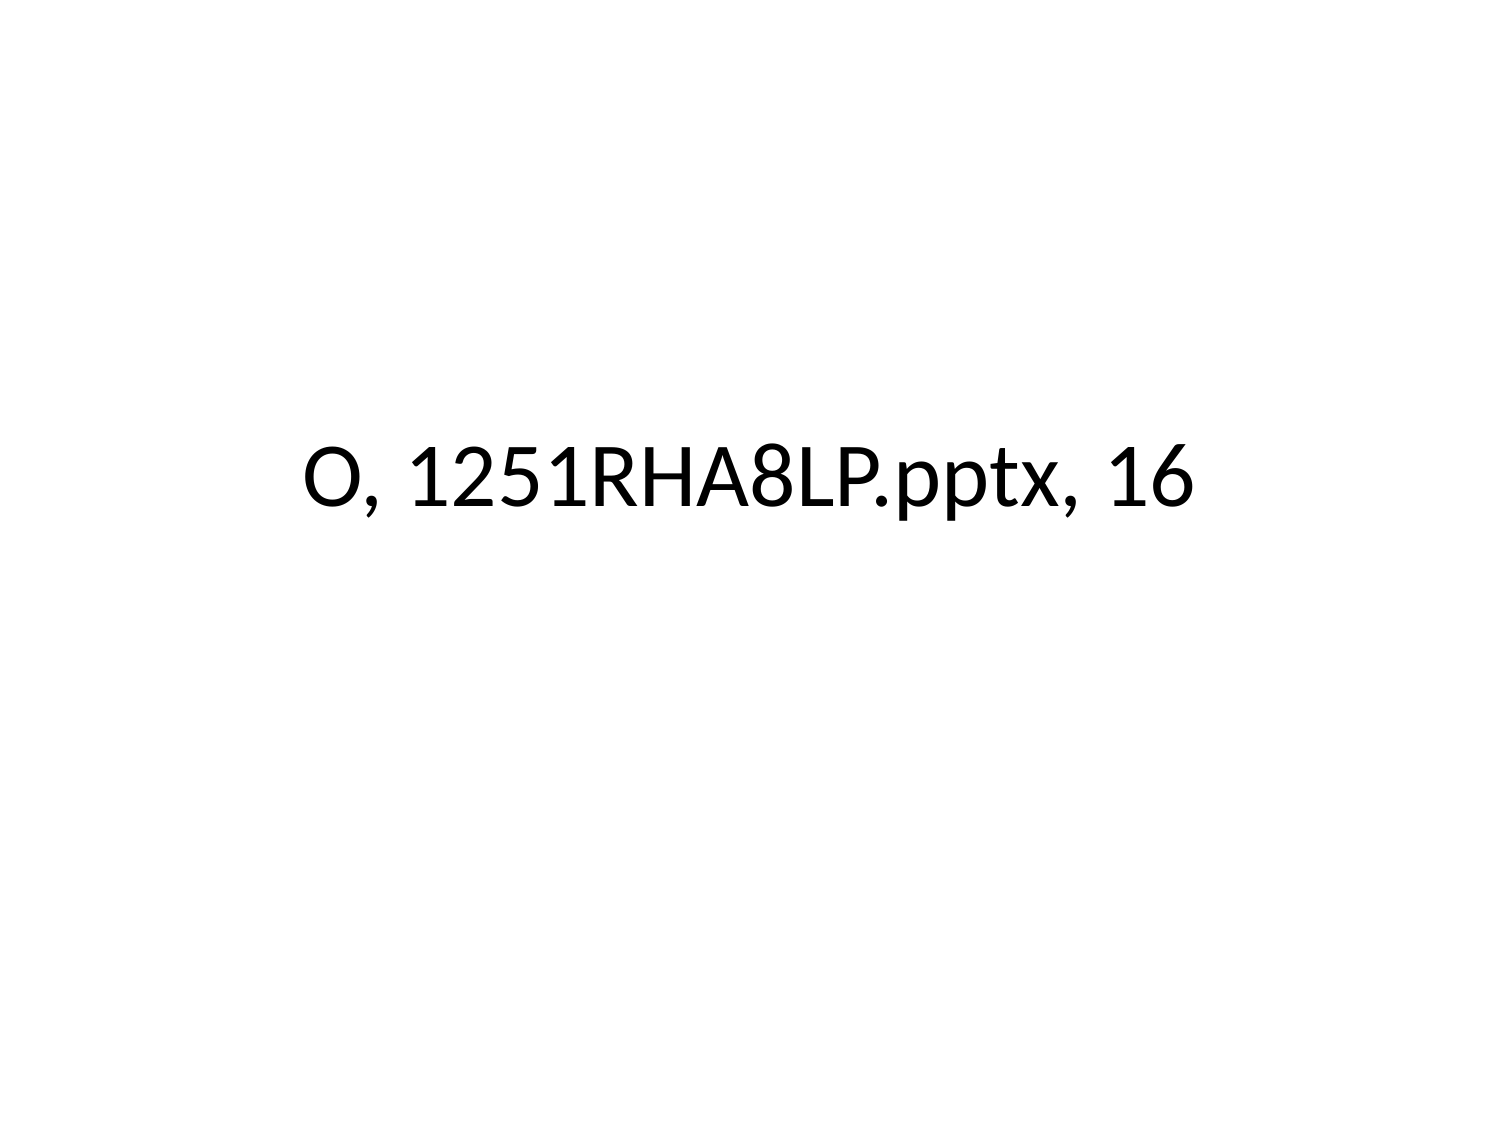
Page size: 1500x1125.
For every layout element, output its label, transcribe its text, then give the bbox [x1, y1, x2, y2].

title O, 1251RHA8LP.pptx, 16 [112, 349, 1388, 591]
